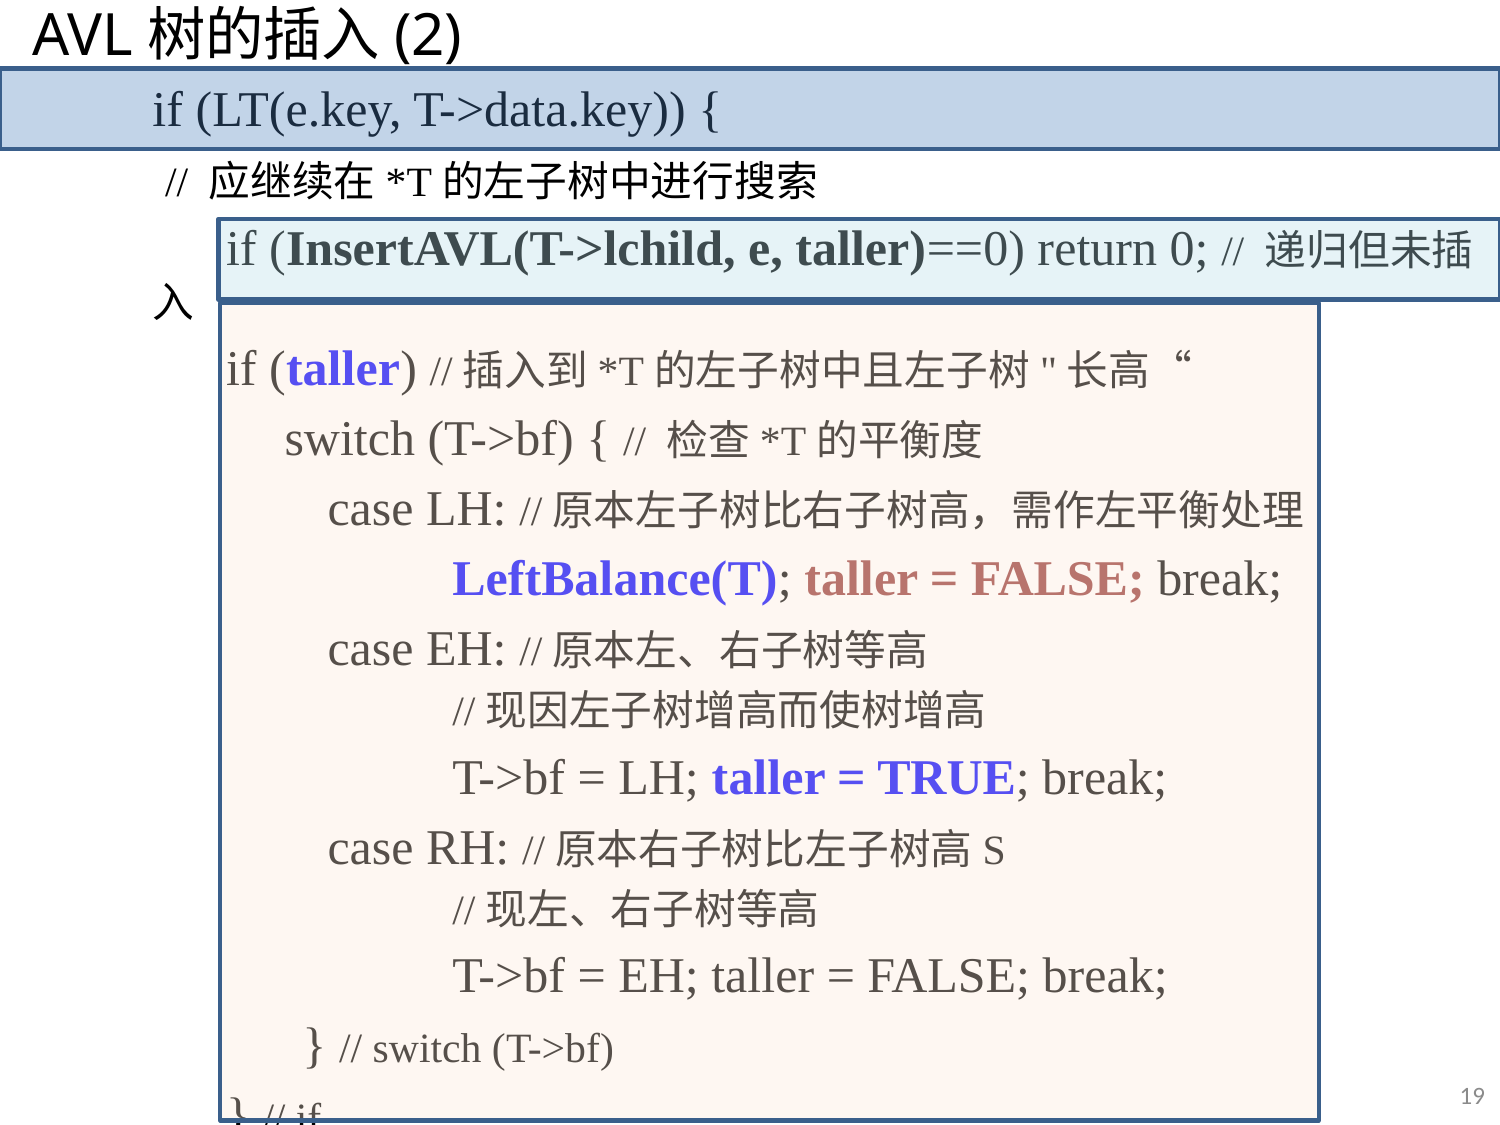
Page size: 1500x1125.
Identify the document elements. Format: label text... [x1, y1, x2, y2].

text_box [216, 217, 1500, 302]
title AVL树的插入(2) [17, 0, 1363, 65]
list if (LT(e.key, T->data.key)) { // 应继续在*T的左子树中进行搜索 if (InsertAVL(T->lchild, e, taller)==0) return 0; // 递归但未插入 if (taller) //插入到*T的左子树中且左子树"长高“ switch (T->bf) { // 检查*T的平衡度 case LH: //原本左子树比右子树高，需作左平衡处理 LeftBalance(T); taller = FALSE; break; case EH: //原本左、右子树等高 //现因左子树增高而使树增高 T->bf = LH; taller = TRUE; break; case RH: //原本右子树比左子树高S //现左、右子树等高 T->bf = EH; taller = FALSE; break; } // switch (T->bf) } // if [137, 151, 1500, 1125]
text_box [218, 301, 1321, 1123]
slide_number 19 [1435, 1065, 1500, 1125]
text_box [0, 66, 1500, 151]
